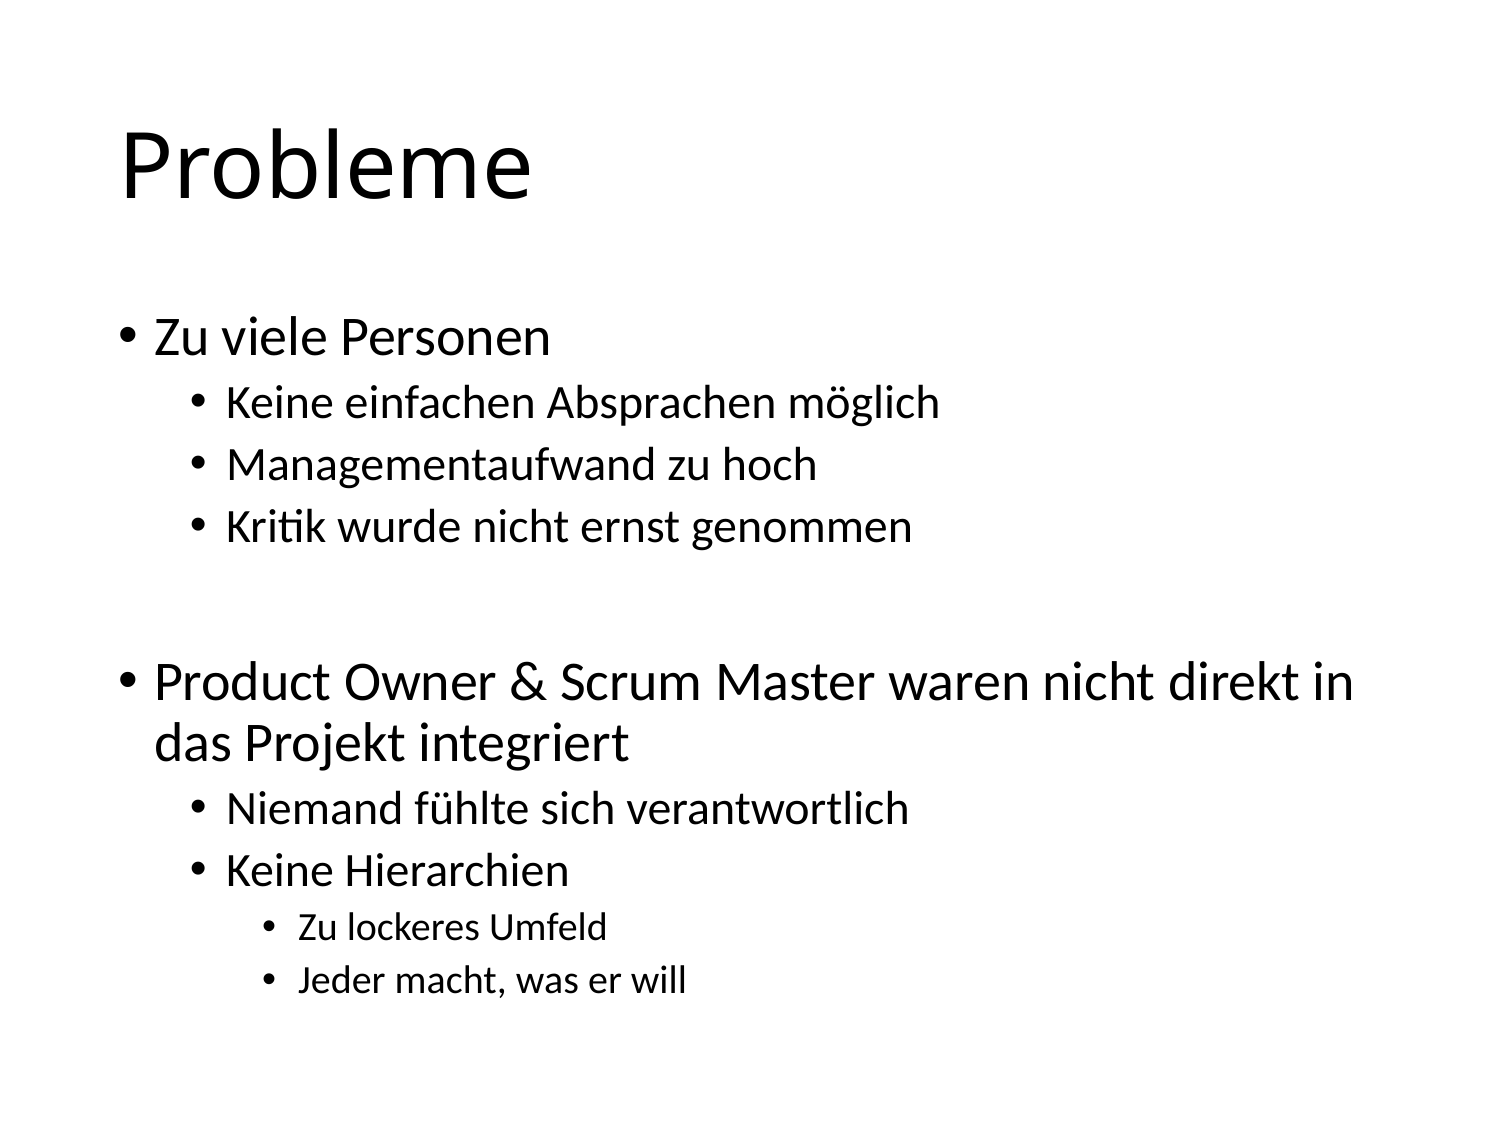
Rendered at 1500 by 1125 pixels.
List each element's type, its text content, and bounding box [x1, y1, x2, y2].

title Probleme [103, 59, 1397, 278]
list Zu viele Personen Keine einfachen Absprachen möglich Managementaufwand zu hoch Kritik wurde nicht ernst genommen Product Owner & Scrum Master waren nicht direkt in das Projekt integriert Niemand fühlte sich verantwortlich Keine Hierarchien Zu lockeres Umfeld Jeder macht, was er will [103, 299, 1397, 1014]
